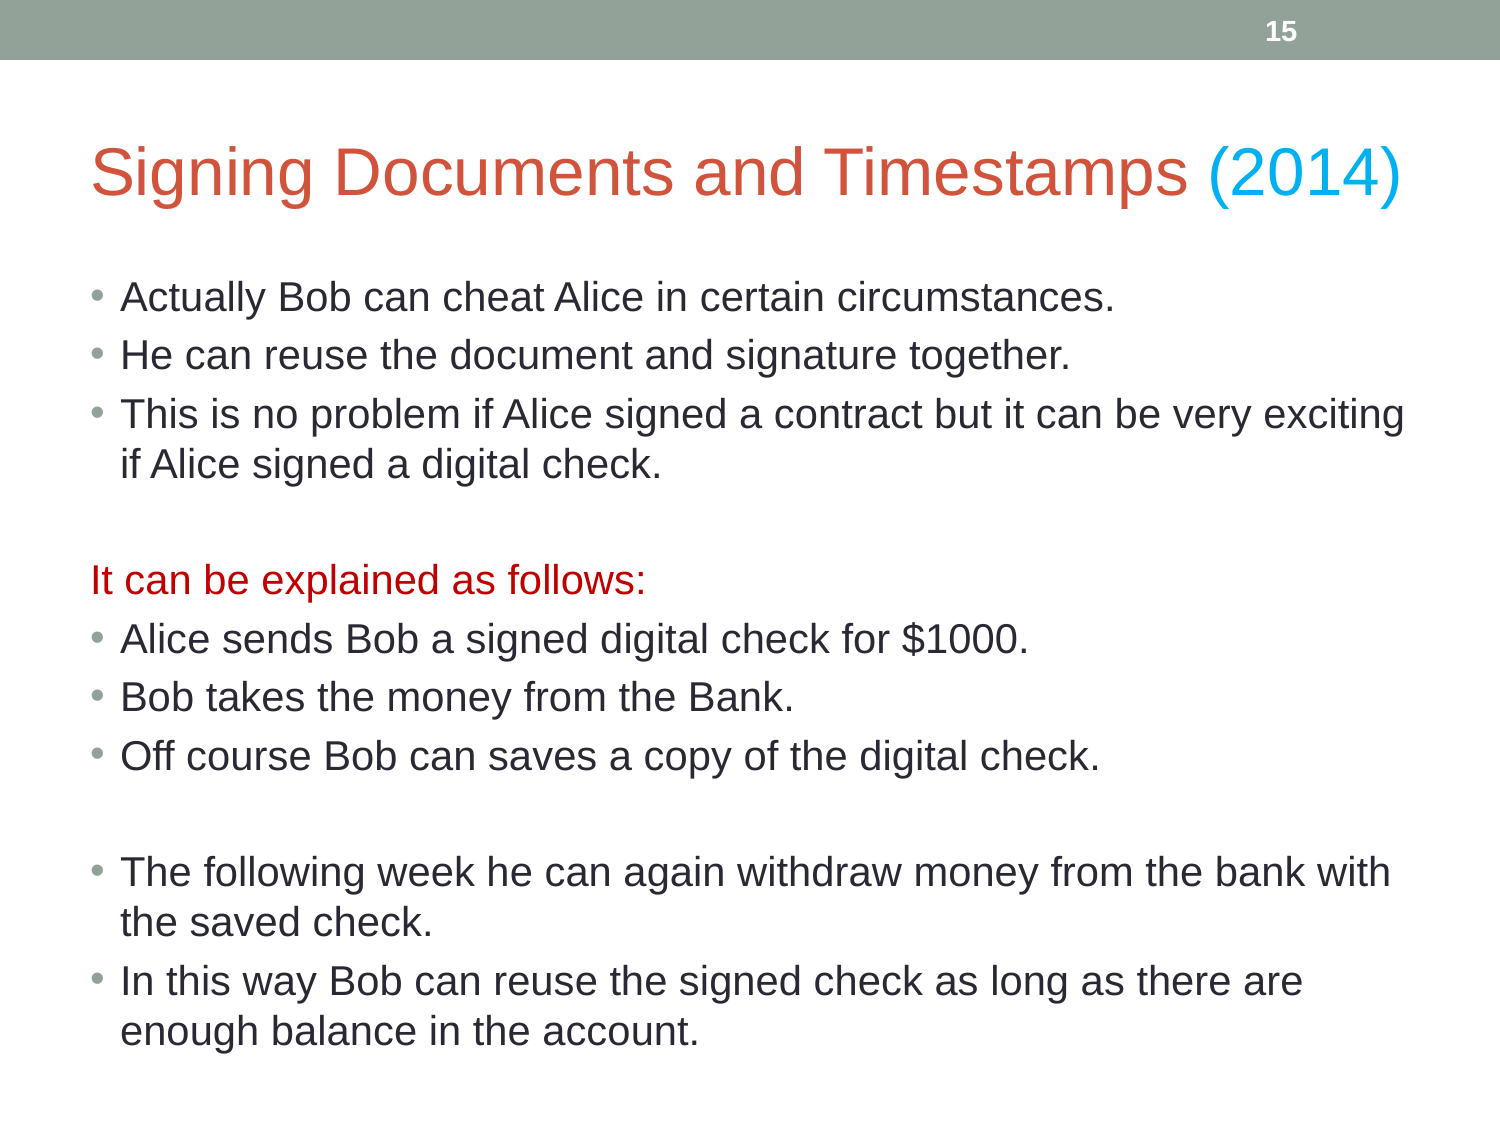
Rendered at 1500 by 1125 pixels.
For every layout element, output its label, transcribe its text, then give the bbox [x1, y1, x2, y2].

title Signing Documents and Timestamps (2014) [75, 87, 1425, 250]
text_box ‹#› [1250, 3, 1425, 57]
list Actually Bob can cheat Alice in certain circumstances. He can reuse the document and signature together. This is no problem if Alice signed a contract but it can be very exciting if Alice signed a digital check. It can be explained as follows: Alice sends Bob a signed digital check for $1000. Bob takes the money from the Bank. Off course Bob can saves a copy of the digital check. The following week he can again withdraw money from the bank with the saved check. In this way Bob can reuse the signed check as long as there are enough balance in the account. [75, 262, 1425, 1063]
